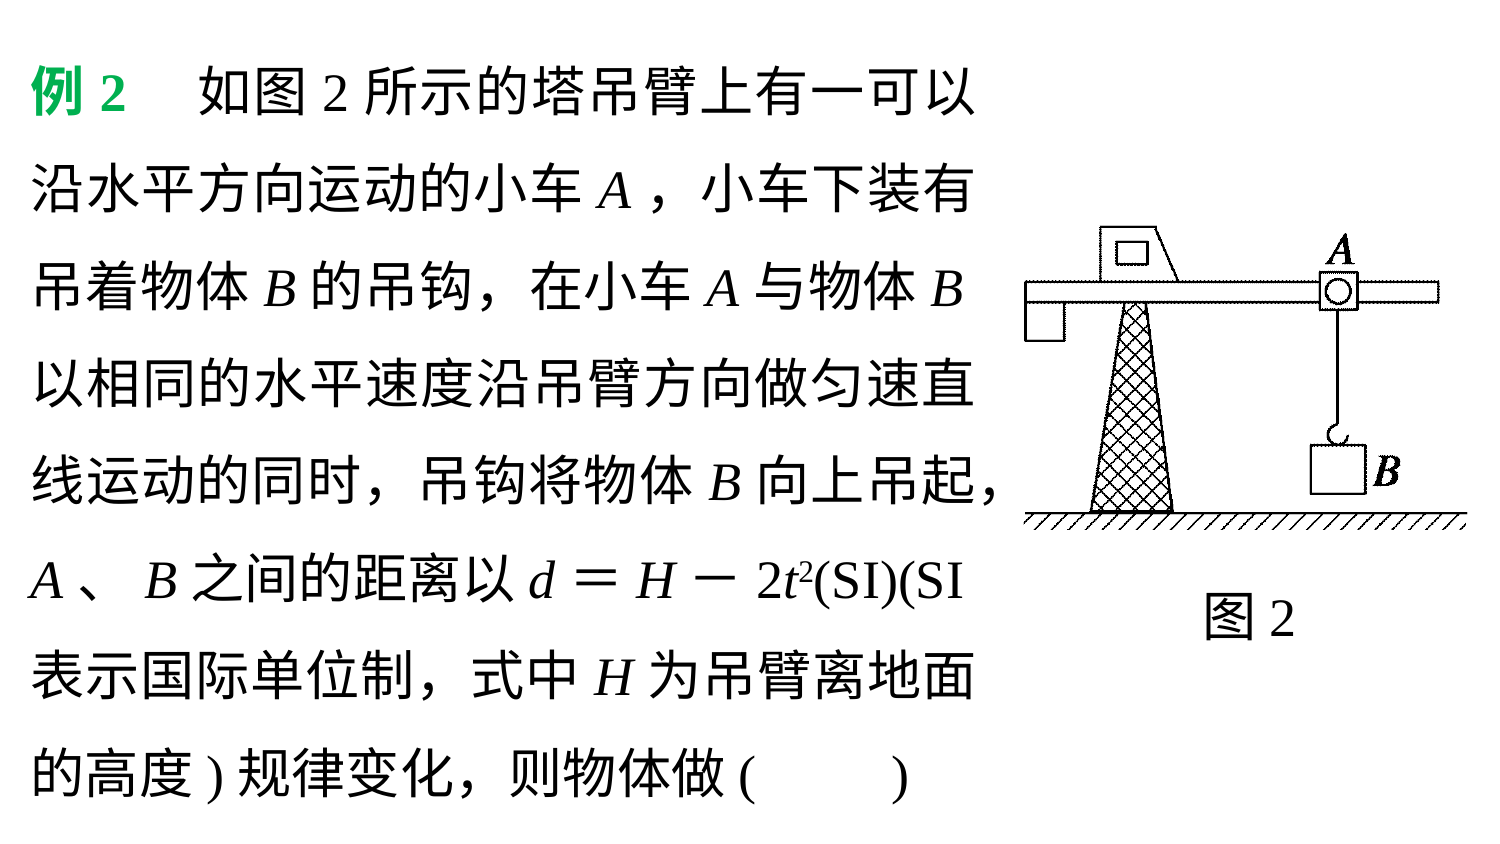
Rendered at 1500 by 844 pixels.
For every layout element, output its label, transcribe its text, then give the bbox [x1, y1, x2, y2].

text_box 例2 如图2所示的塔吊臂上有一可以沿水平方向运动的小车A，小车下装有吊着物体B的吊钩，在小车A与物体B以相同的水平速度沿吊臂方向做匀速直线运动的同时，吊钩将物体B向上吊起，A、B之间的距离以d＝H－2t2(SI)(SI表示国际单位制，式中H为吊臂离地面的高度)规律变化，则物体做( ) [16, 17, 992, 812]
text_box 图2 [1187, 547, 1312, 655]
picture [1002, 219, 1486, 539]
